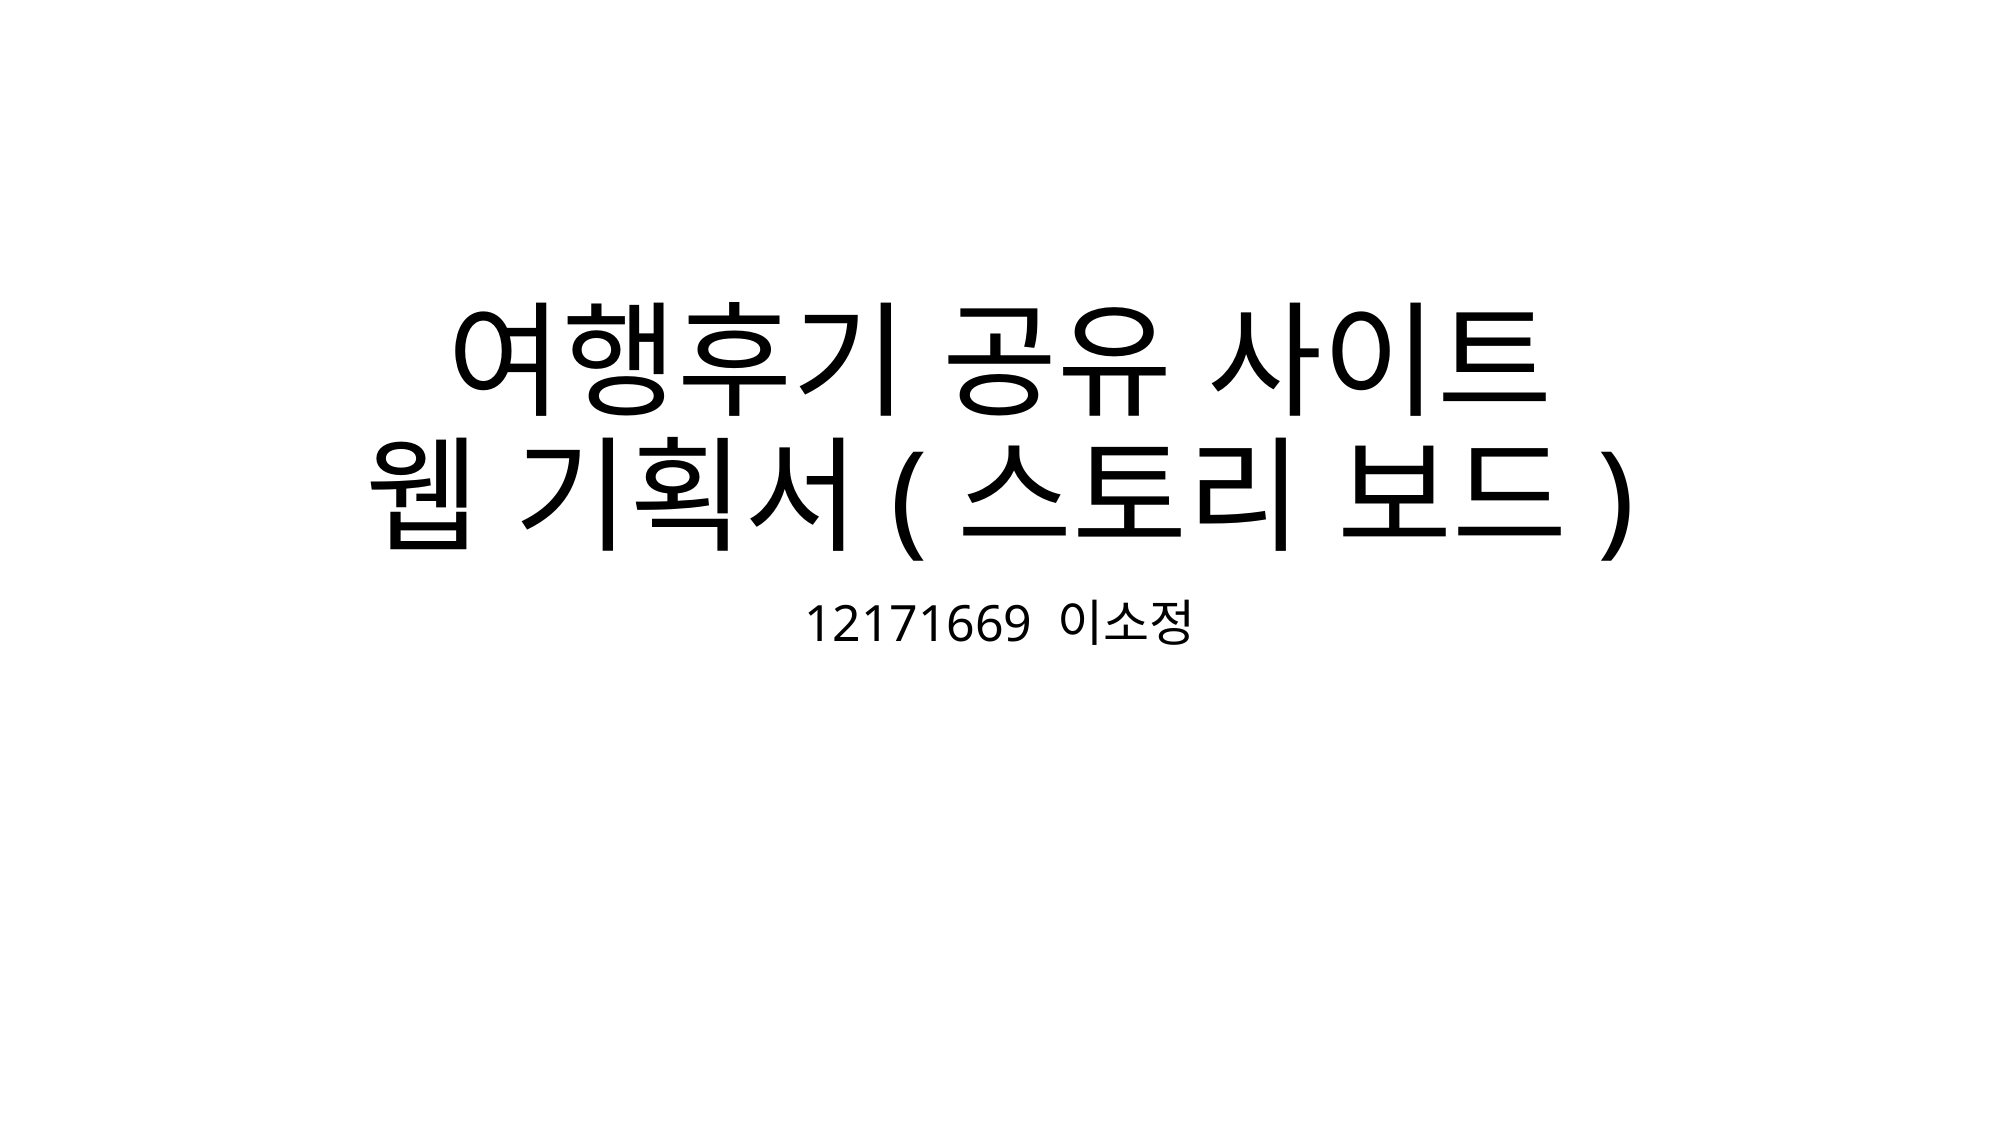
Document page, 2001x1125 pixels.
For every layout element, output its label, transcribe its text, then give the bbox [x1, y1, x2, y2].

title 여행후기 공유 사이트 웹 기획서(스토리 보드) [249, 184, 1750, 576]
subtitle 12171669 이소정 [249, 590, 1750, 863]
